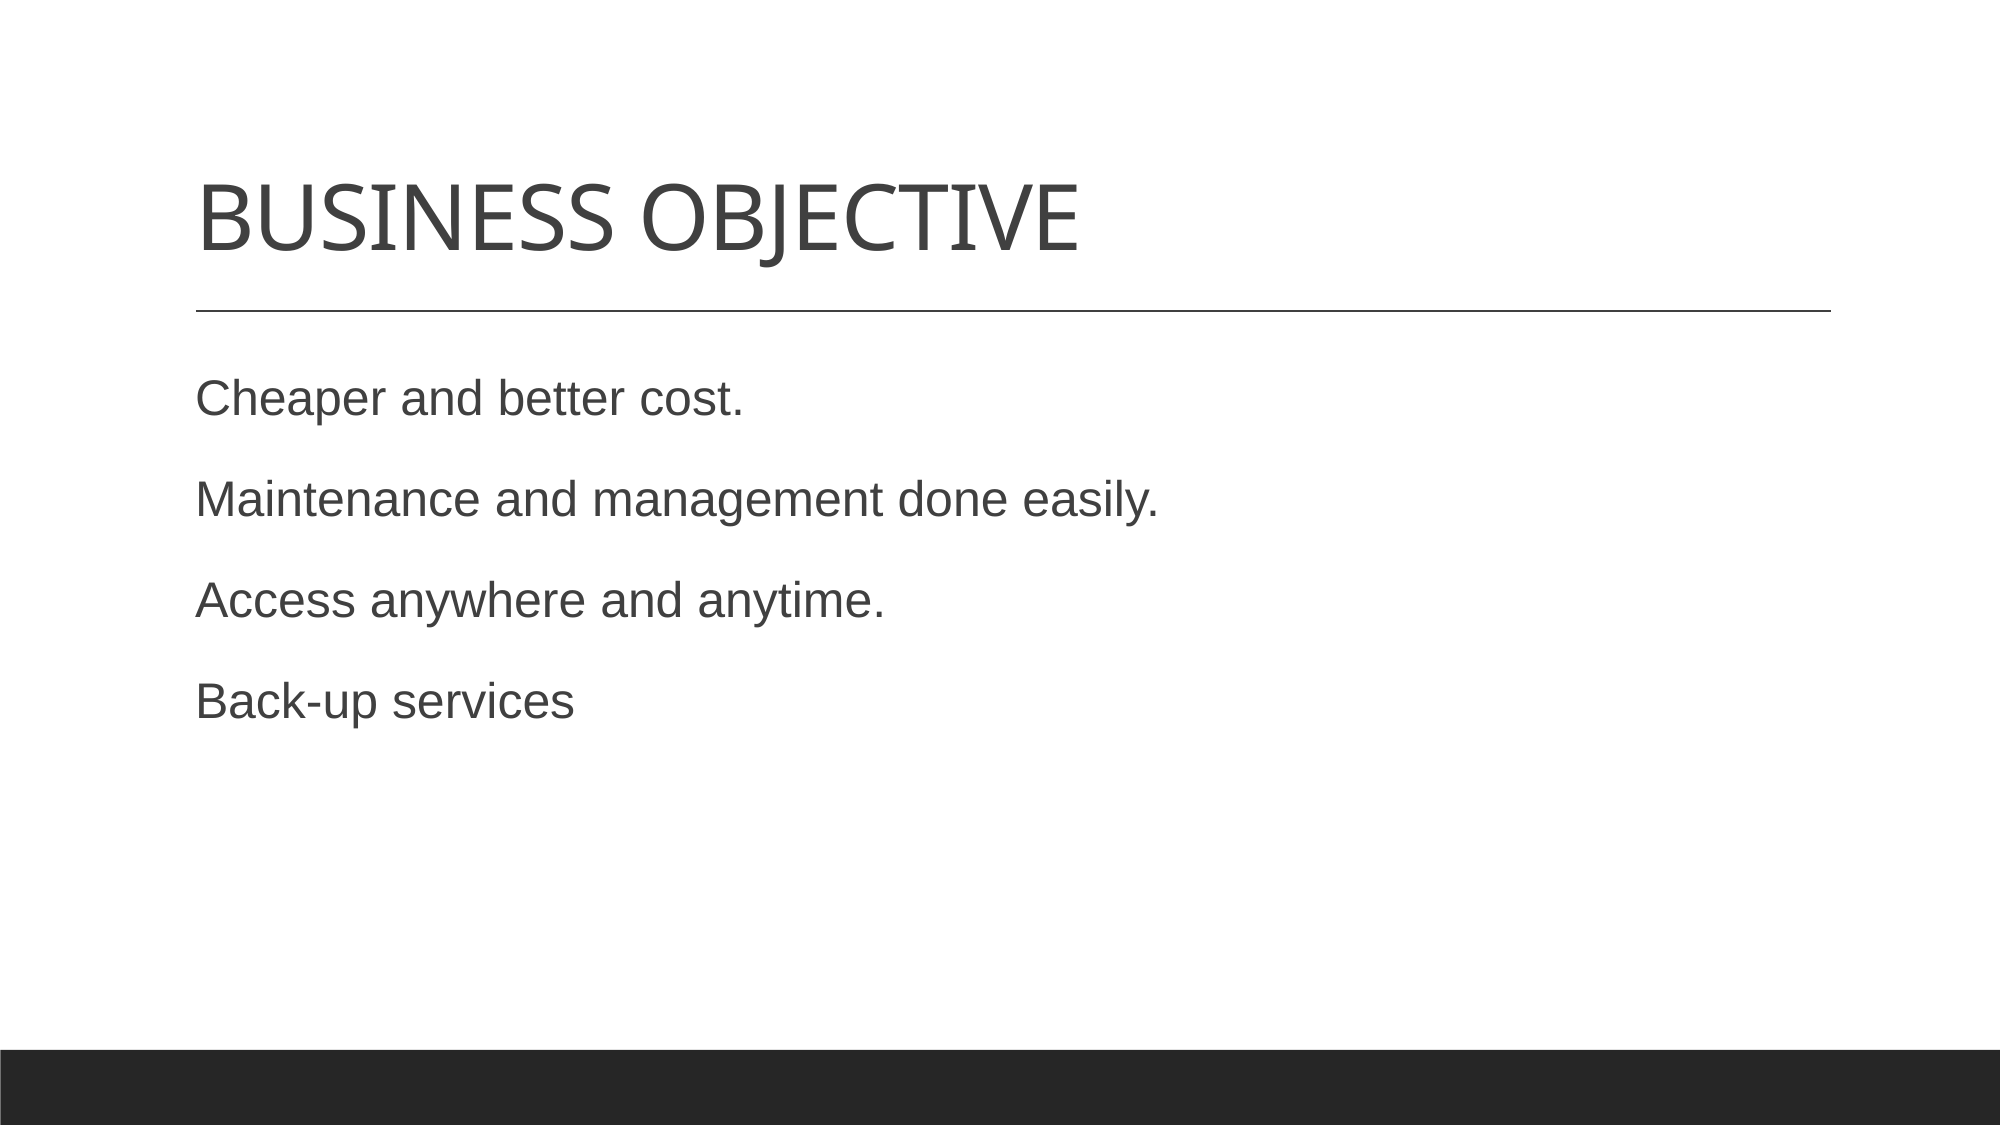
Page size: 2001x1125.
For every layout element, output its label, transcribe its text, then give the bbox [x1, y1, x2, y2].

list Cheaper and better cost. Maintenance and management done easily. Access anywhere and anytime. Back-up services [180, 345, 1830, 963]
title BUSINESS OBJECTIVE [180, 40, 1830, 279]
